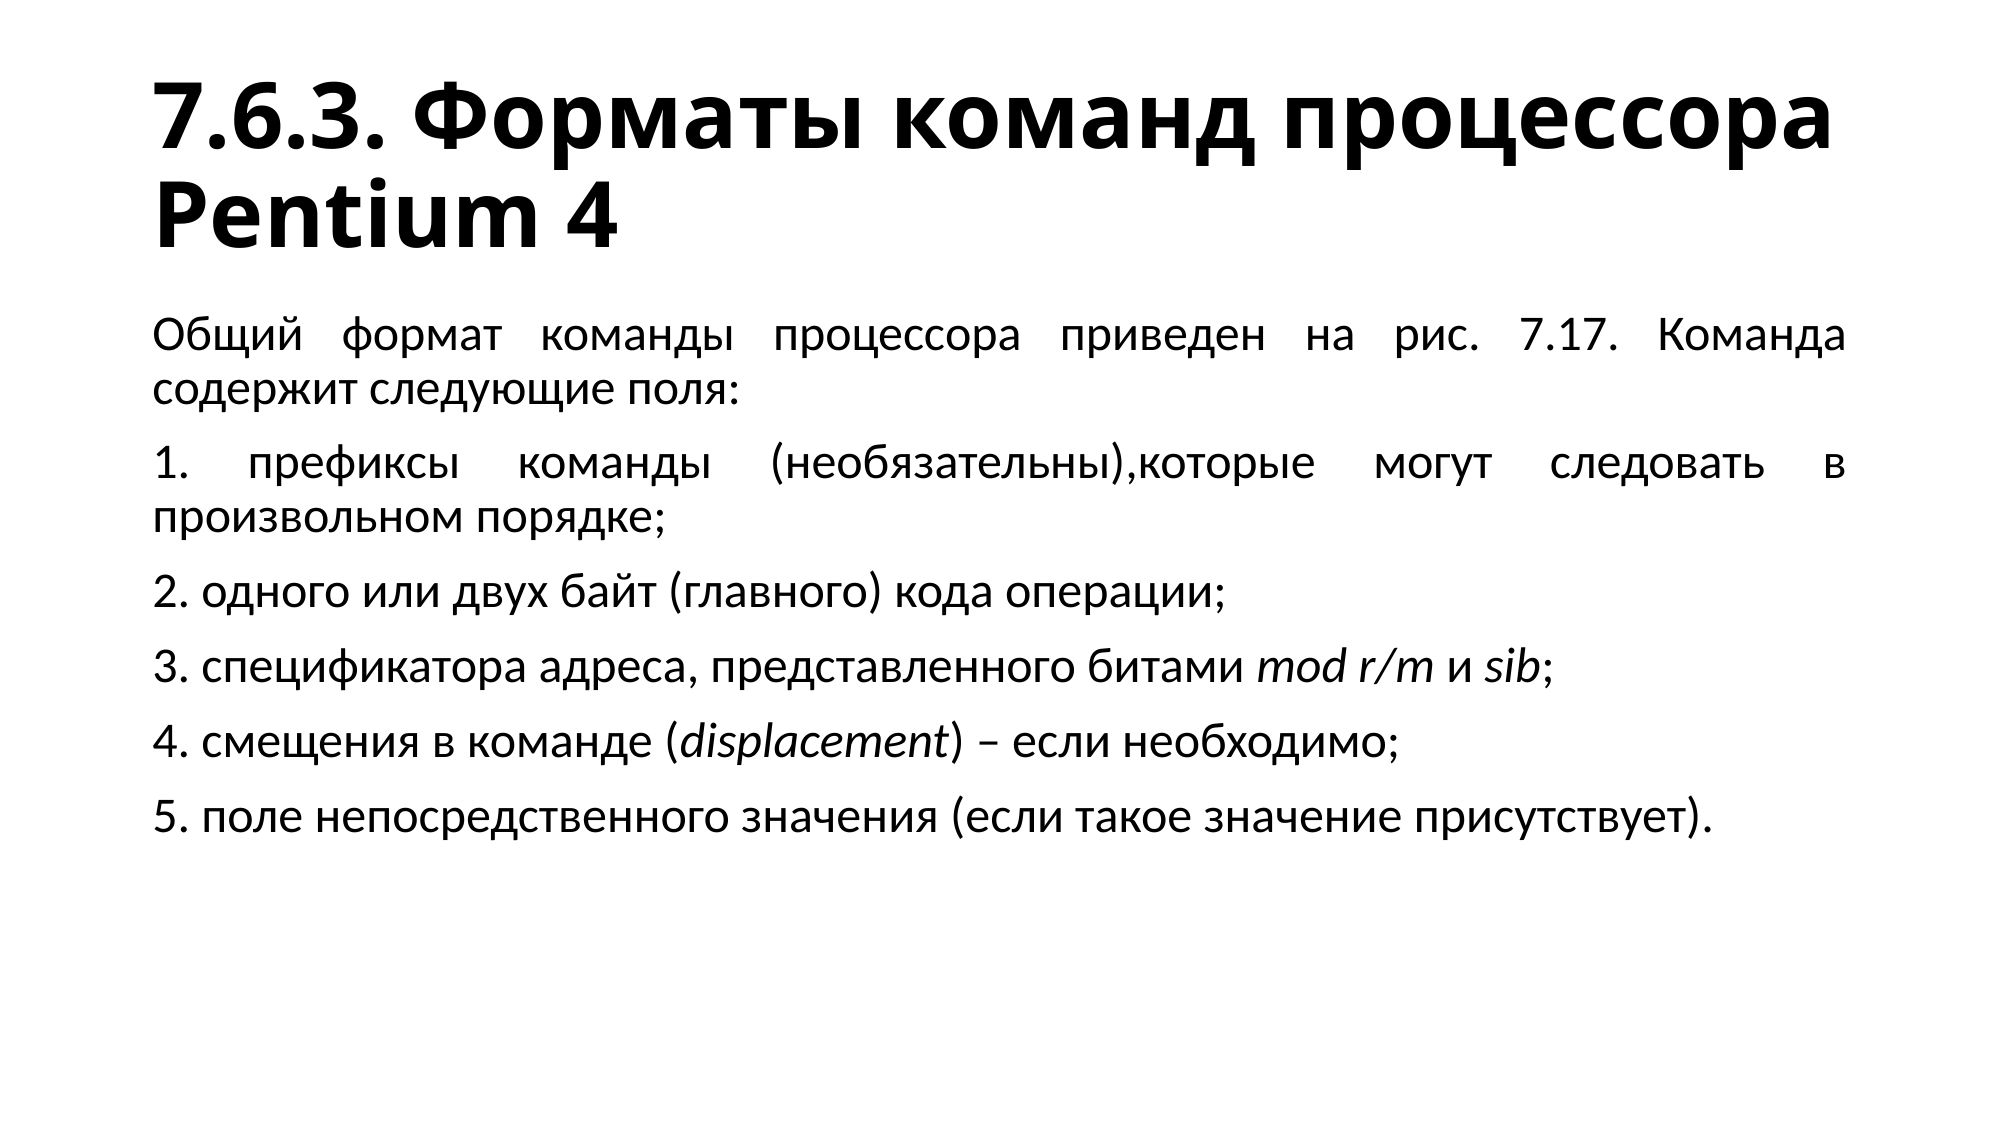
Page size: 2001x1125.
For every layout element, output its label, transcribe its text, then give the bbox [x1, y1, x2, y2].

title 7.6.3. Форматы команд процессора Pentium 4 [137, 59, 1863, 278]
list Общий формат команды процессора приведен на рис. 7.17. Команда содержит следующие поля: 1. префиксы команды (необязательны),которые могут следовать в произвольном порядке; 2. одного или двух байт (главного) кода операции; 3. спецификатора адреса, представленного битами mod r/m и sib; 4. смещения в команде (displacement) – если необходимо; 5. поле непосредственного значения (если такое значение присутствует). [137, 299, 1863, 1014]
